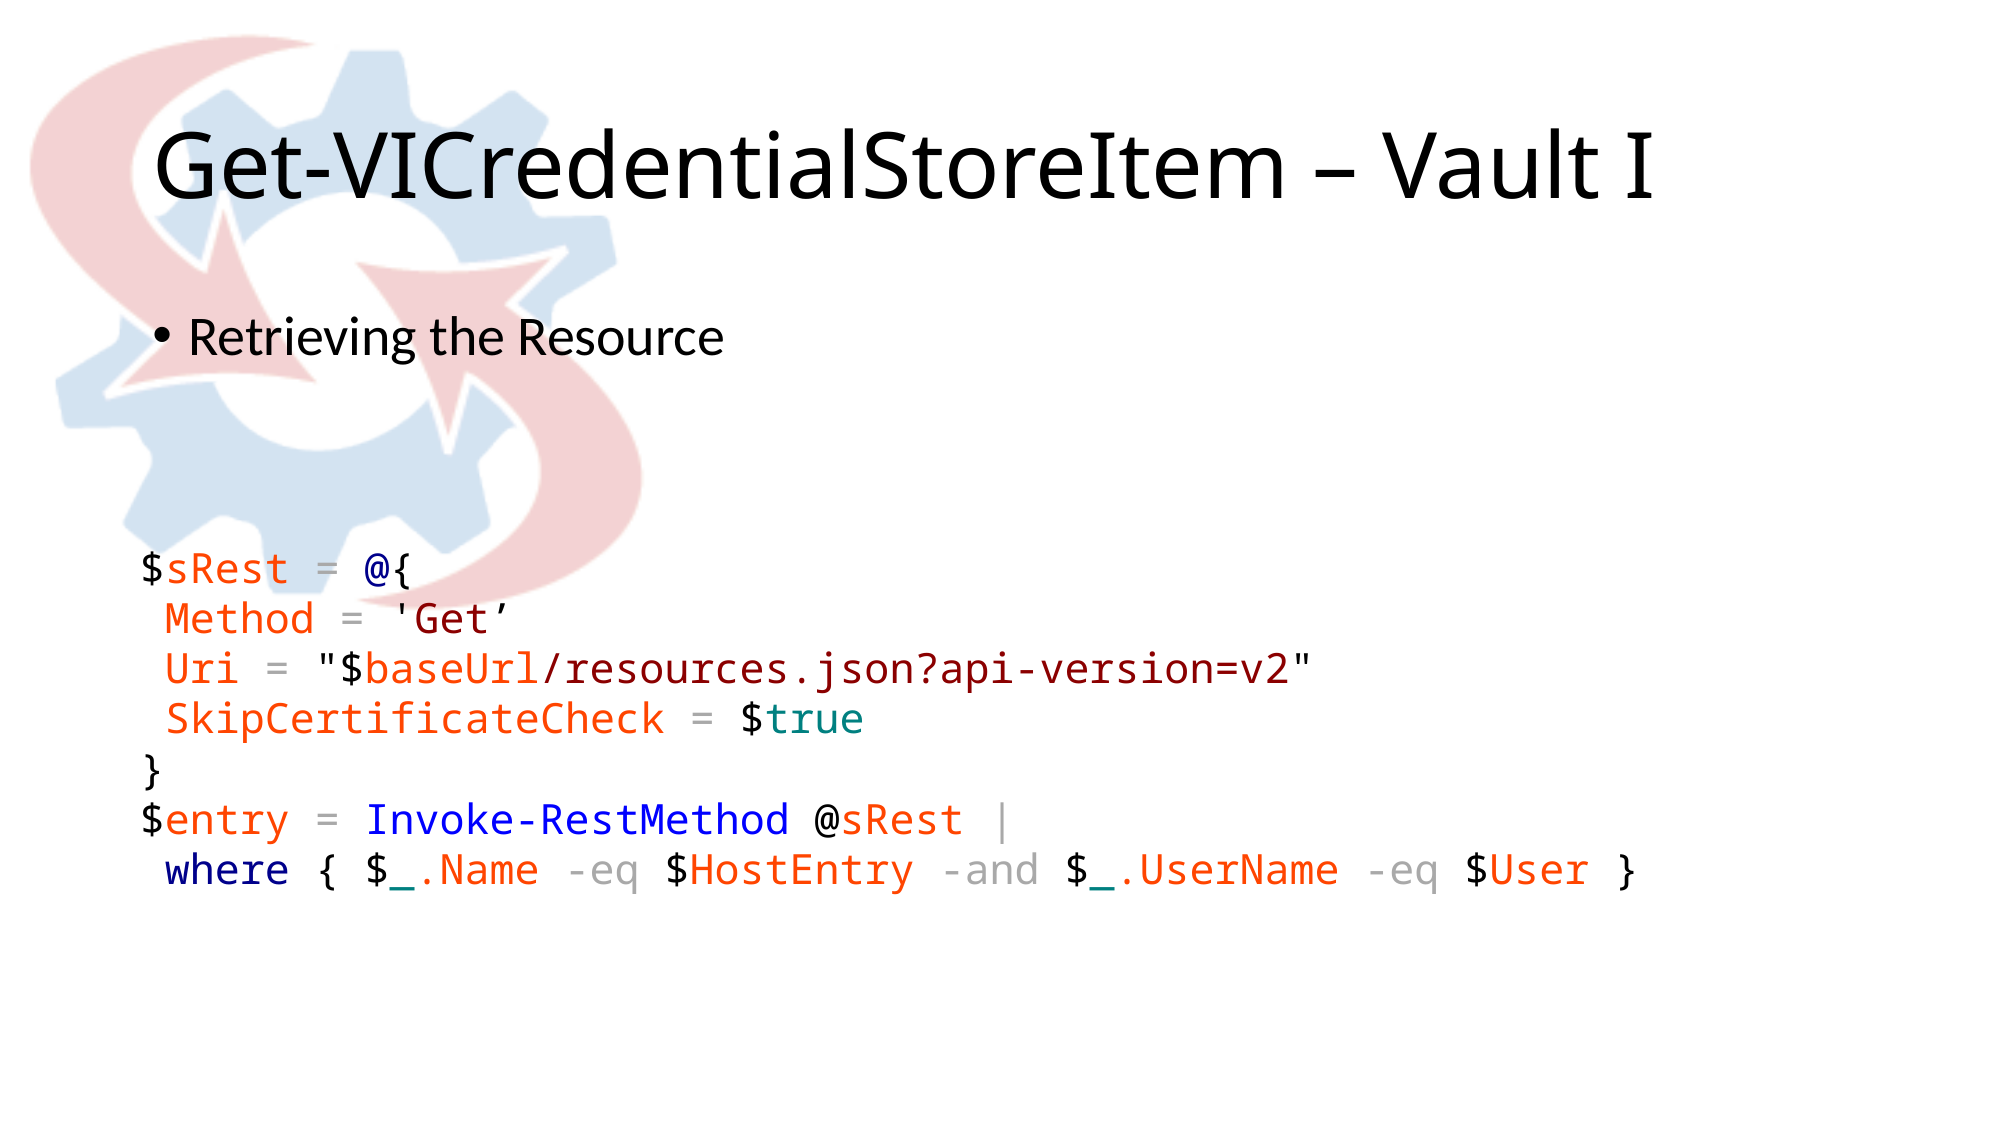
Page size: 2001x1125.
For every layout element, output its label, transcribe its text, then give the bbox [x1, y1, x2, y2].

text_box $sRest = @{ Method = 'Get’ Uri = "$baseUrl/resources.json?api-version=v2" SkipCertificateCheck = $true } $entry = Invoke-RestMethod @sRest | where { $_.Name -eq $HostEntry -and $_.UserName -eq $User } [124, 534, 1863, 945]
list Retrieving the Resource [137, 299, 1863, 375]
title Get-VICredentialStoreItem – Vault I [137, 59, 1863, 278]
